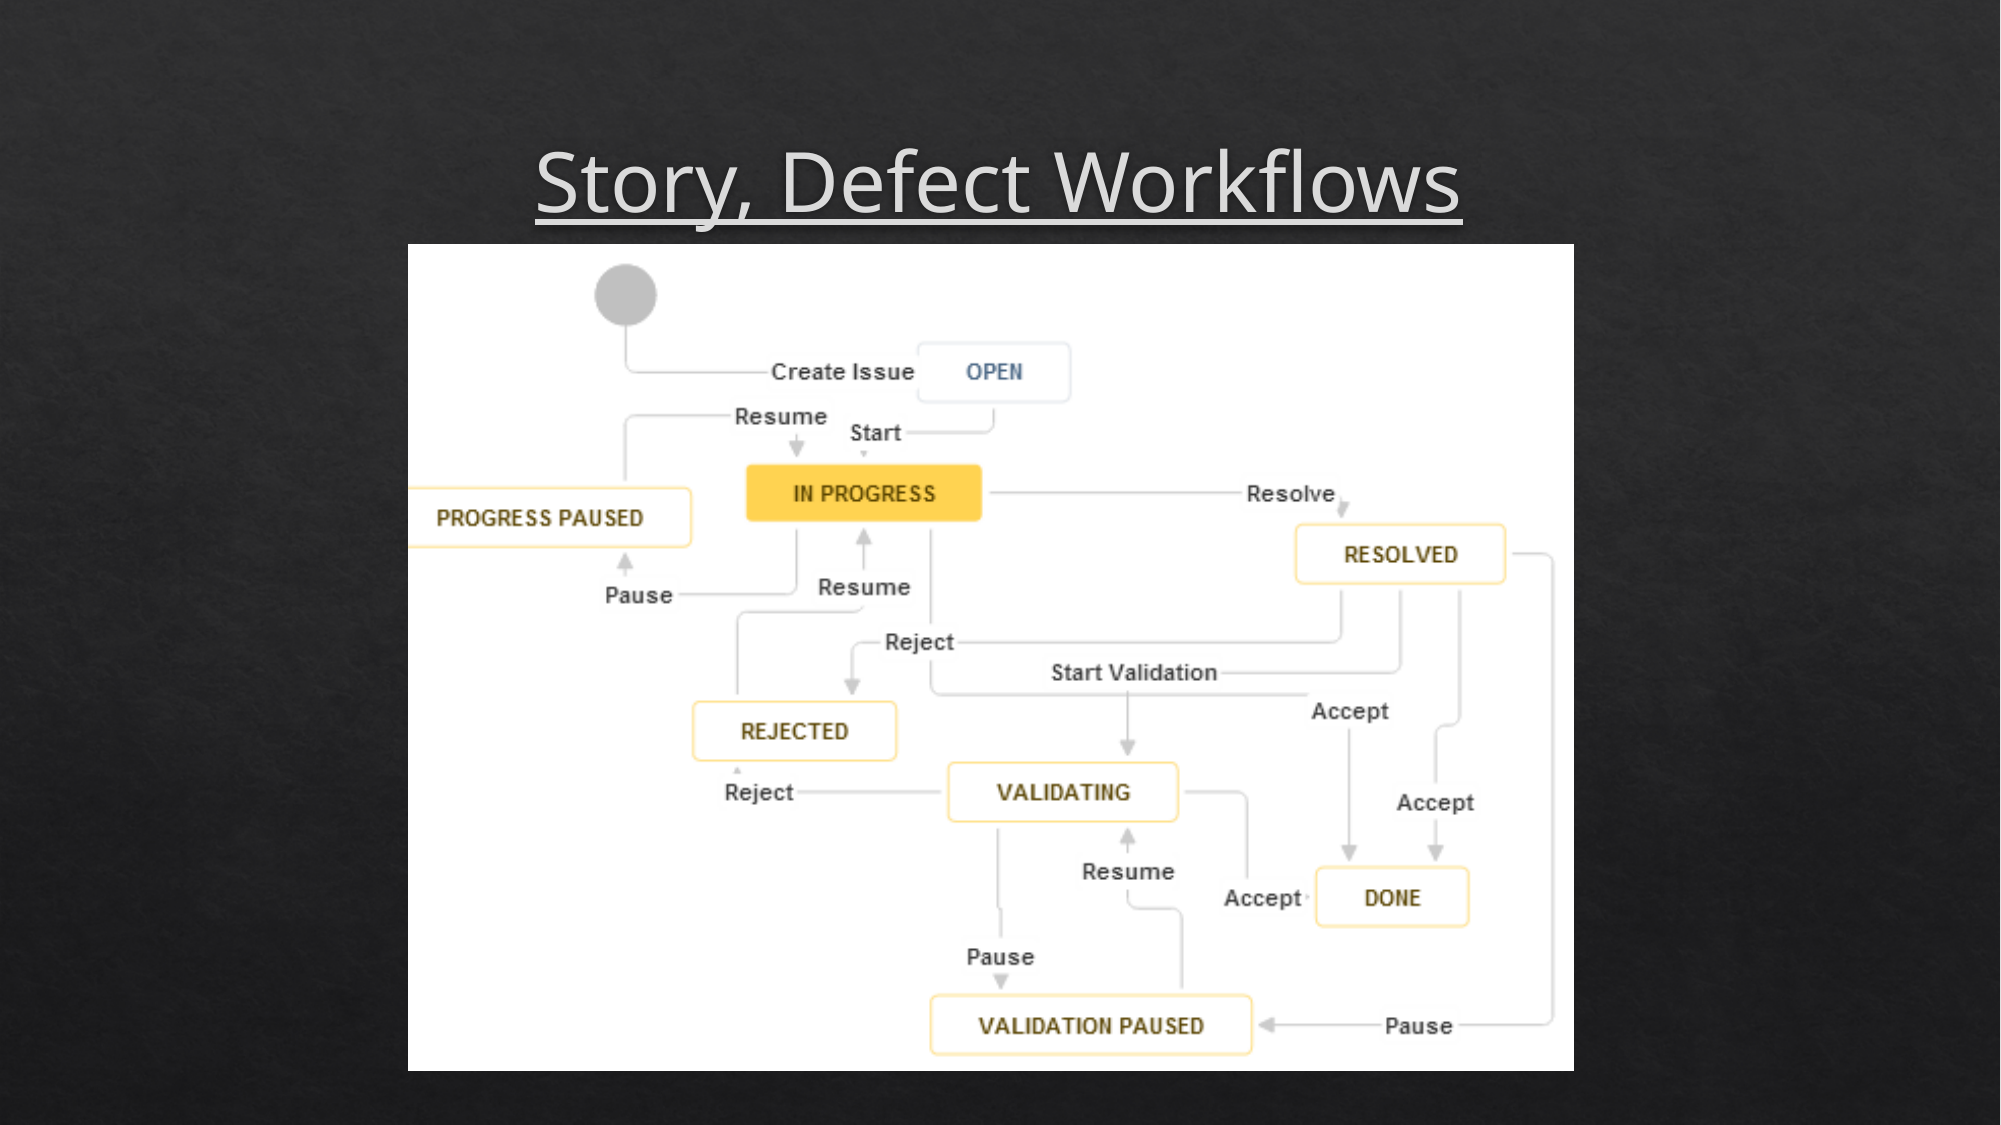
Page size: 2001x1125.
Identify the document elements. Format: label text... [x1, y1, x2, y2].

picture [408, 244, 1575, 1072]
title Story, Defect Workflows [149, 99, 1849, 260]
